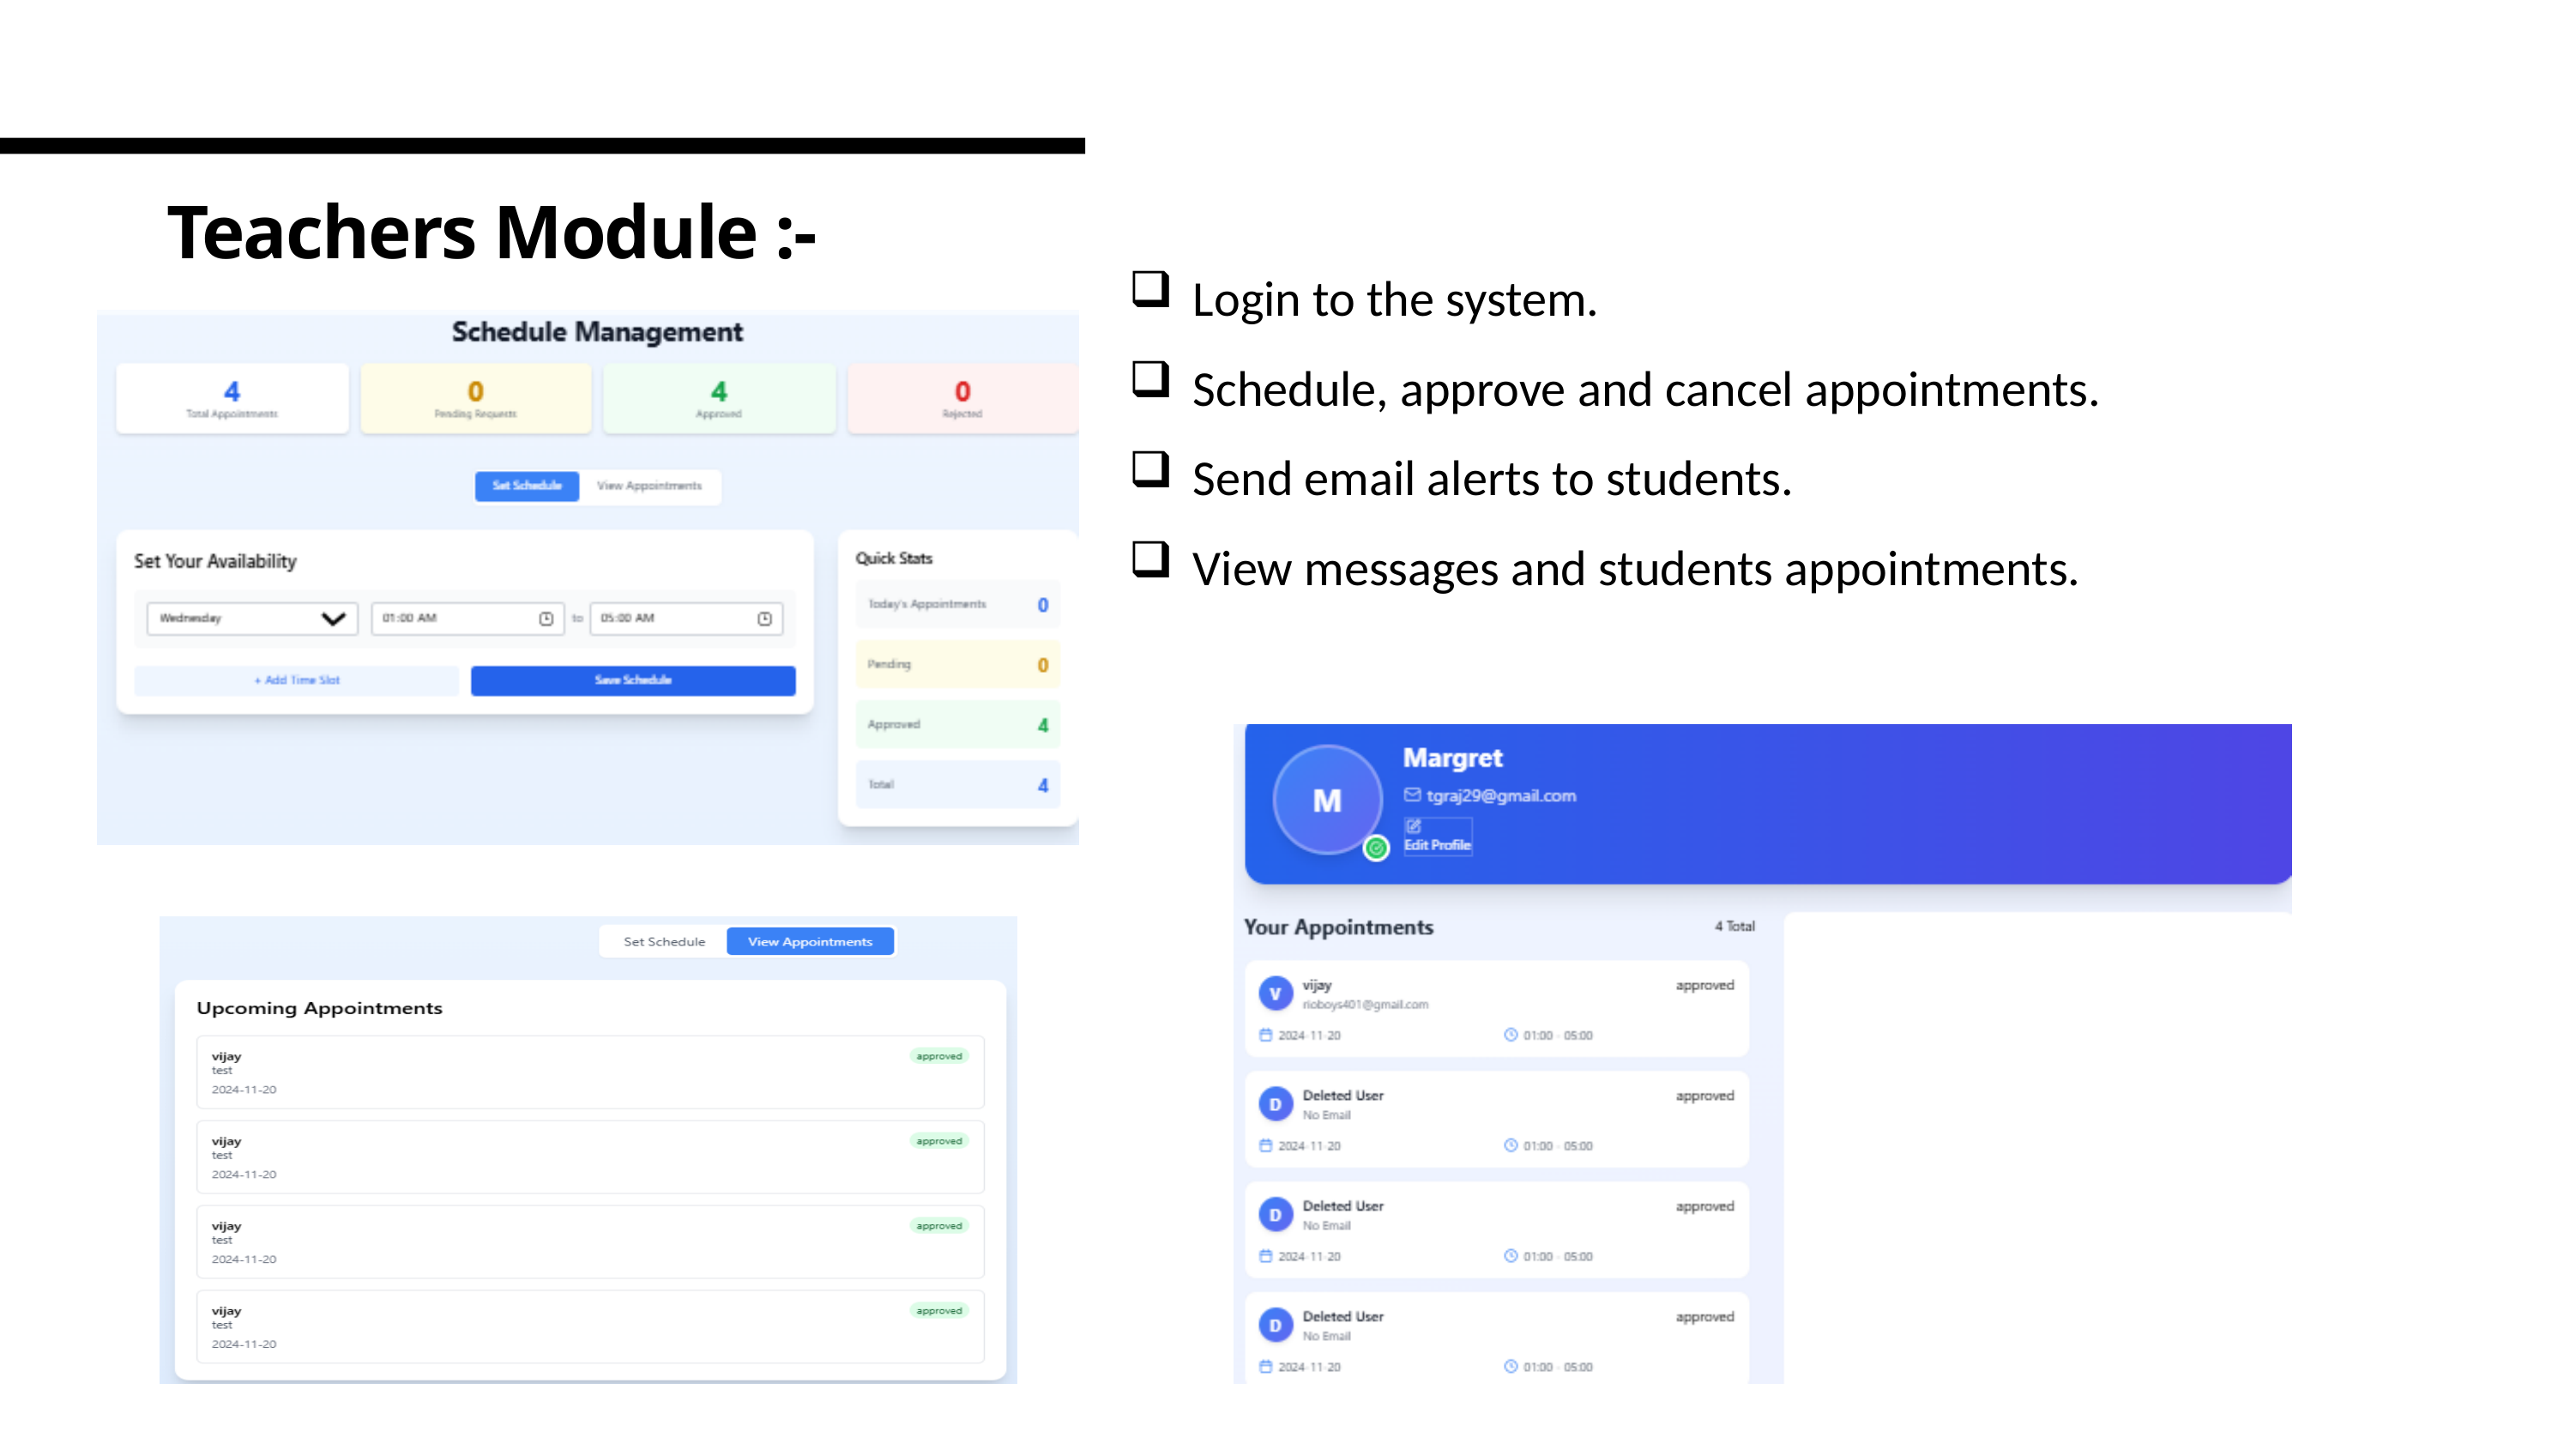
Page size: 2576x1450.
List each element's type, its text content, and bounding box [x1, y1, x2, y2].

picture [1234, 724, 2292, 1385]
text_box Login to the system. Schedule, approve and cancel appointments. Send email alerts to students. View messages and students appointments. [1116, 229, 2230, 602]
picture [97, 309, 1080, 845]
picture [160, 916, 1017, 1385]
text_box [0, 137, 1086, 154]
title Teachers Module :- [165, 183, 1042, 308]
